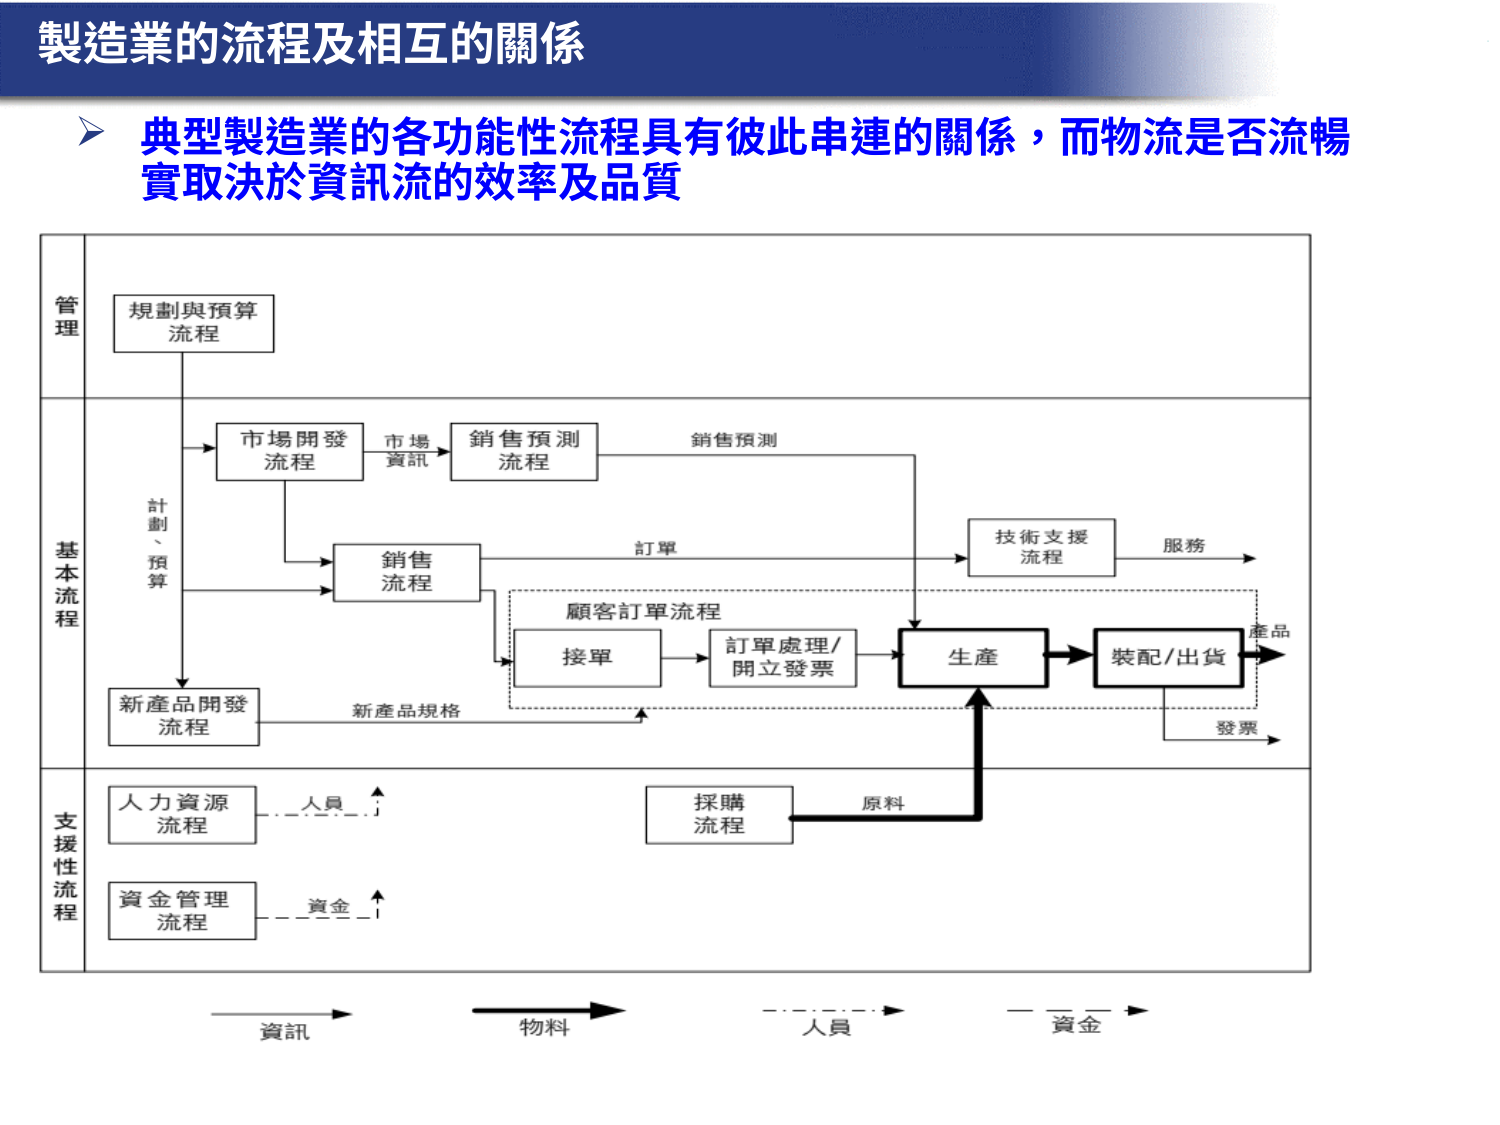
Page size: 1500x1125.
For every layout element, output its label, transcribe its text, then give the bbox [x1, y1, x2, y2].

list 典型製造業的各功能性流程具有彼此串連的關係，而物流是否流暢實取決於資訊流的效率及品質 [75, 116, 1375, 209]
picture [0, 0, 1500, 114]
picture [37, 232, 1313, 1077]
title 製造業的流程及相互的關係 [37, 0, 1163, 93]
